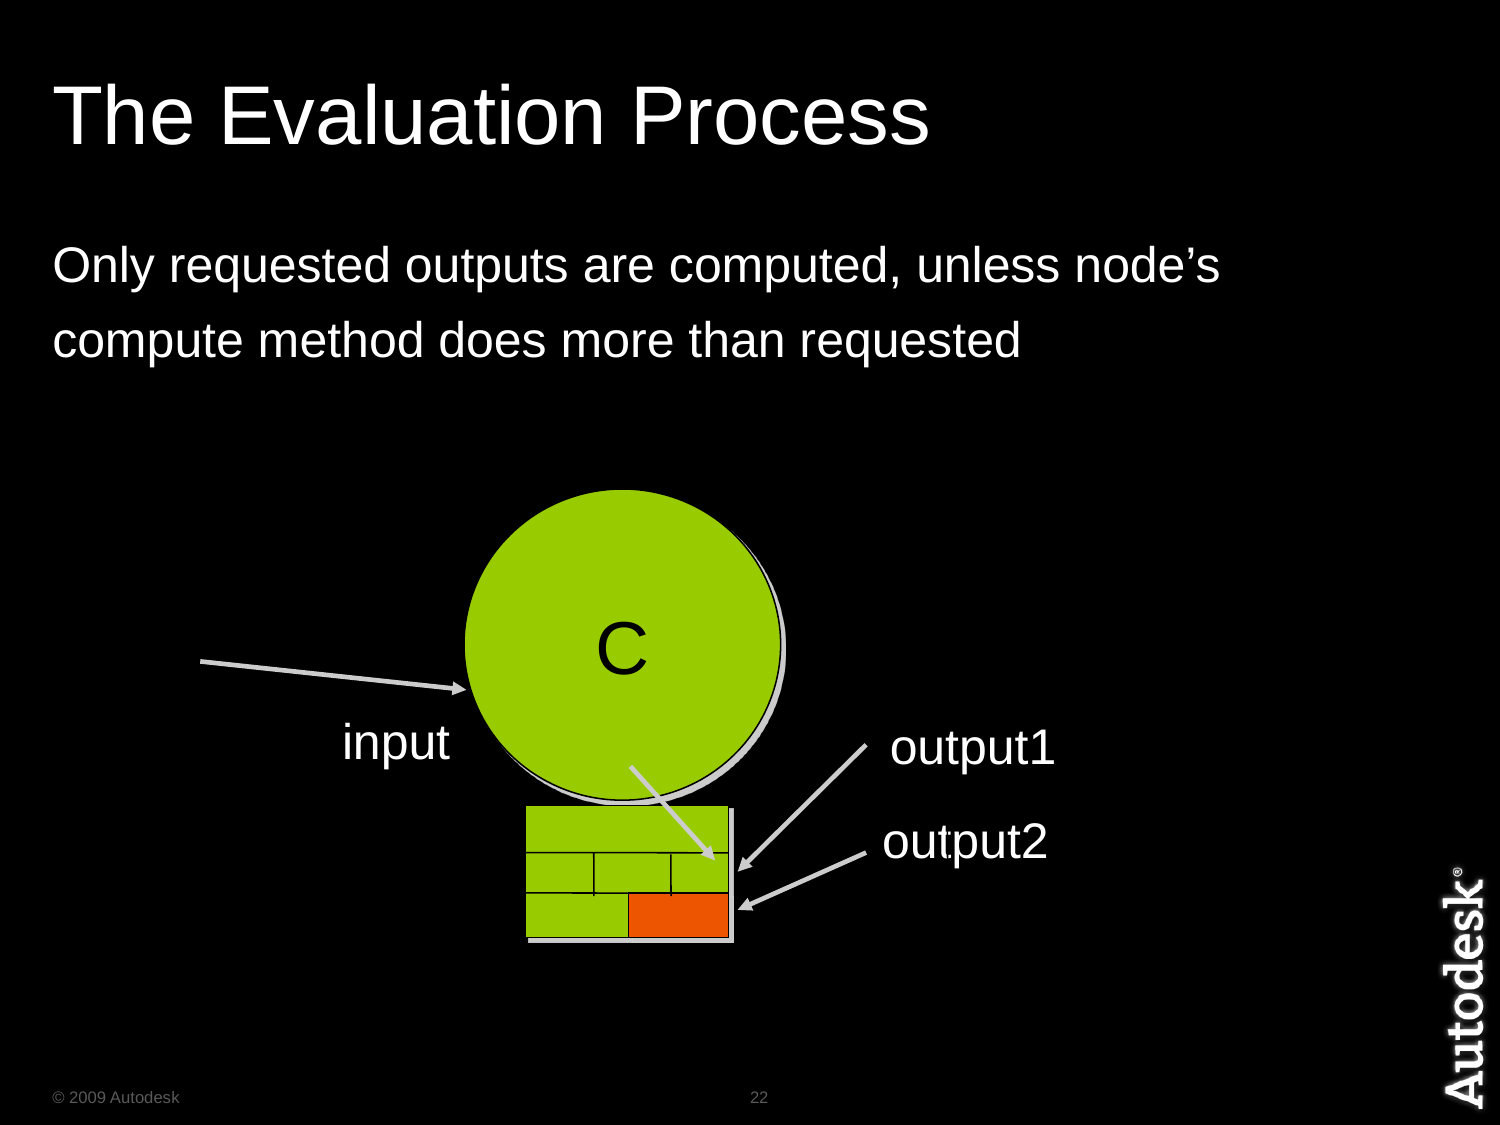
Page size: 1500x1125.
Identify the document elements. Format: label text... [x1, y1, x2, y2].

title The Evaluation Process [52, 22, 1401, 211]
text_box [737, 852, 867, 911]
text_box [737, 744, 867, 872]
text_box [525, 805, 705, 852]
text_box [630, 766, 716, 861]
text_box output1 [875, 707, 1072, 782]
text_box input [327, 702, 466, 778]
text_box [525, 853, 628, 938]
text_box [594, 853, 729, 893]
picture [1402, 0, 1500, 1125]
text_box [667, 805, 729, 852]
text_box C [463, 488, 781, 801]
text_box output2 [867, 800, 1064, 876]
text_box [200, 661, 467, 695]
list Only requested outputs are computed, unless node’s compute method does more than requested [52, 231, 1401, 1073]
text_box [628, 892, 729, 938]
